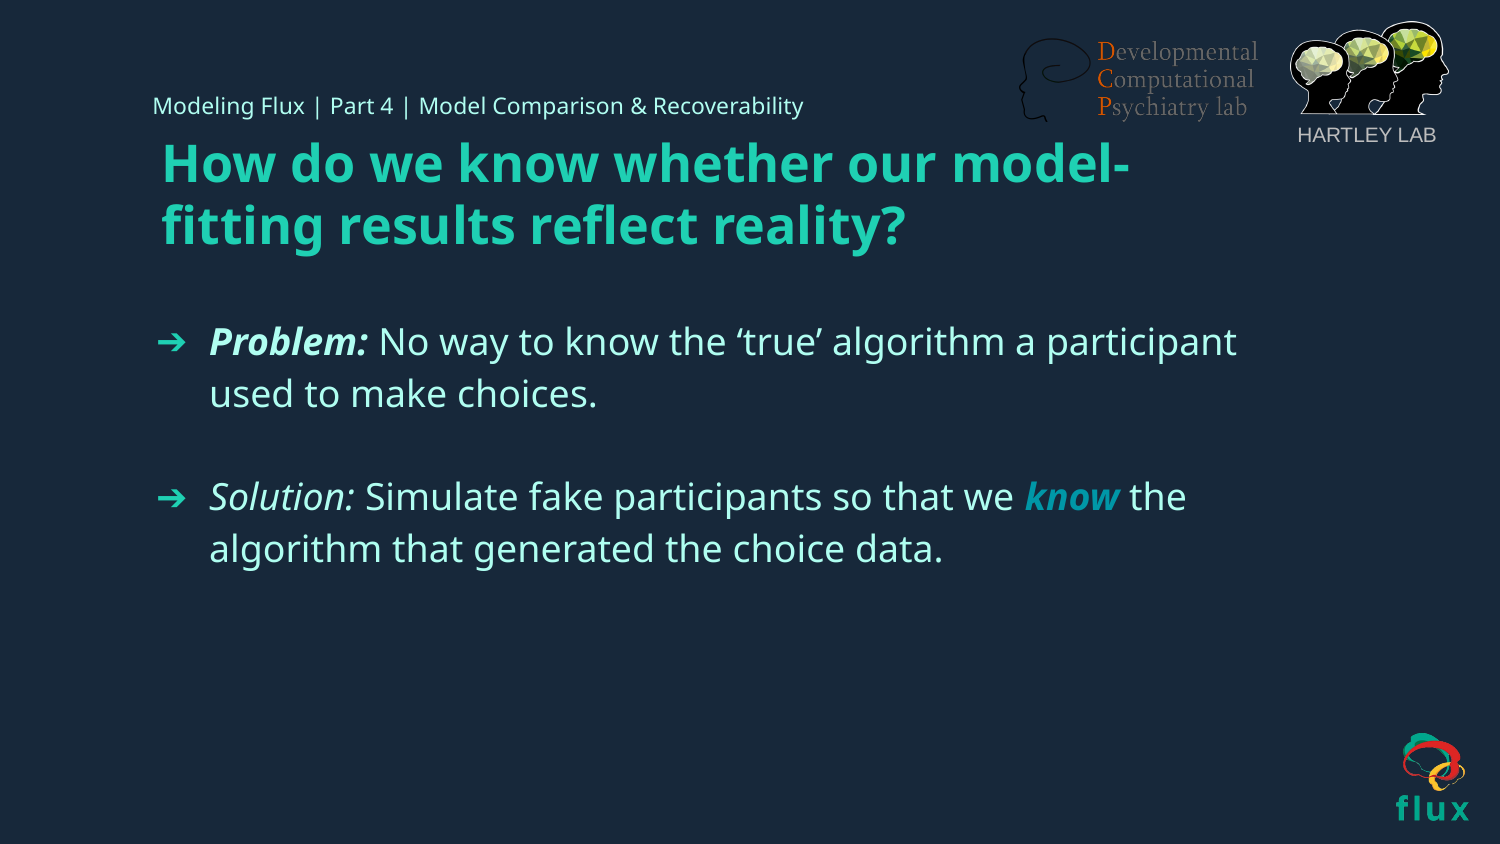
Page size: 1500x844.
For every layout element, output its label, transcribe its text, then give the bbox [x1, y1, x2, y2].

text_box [1244, 20, 1490, 156]
picture [1014, 38, 1244, 124]
picture [1390, 728, 1471, 823]
title How do we know whether our model-fitting results reflect reality? [146, 132, 1245, 272]
text_box Problem: No way to know the ‘true’ algorithm a participant used to make choices. Solution: Simulate fake participants so that we know the algorithm that generated the choice data. [119, 296, 1260, 689]
text_box Modeling Flux | Part 4 | Model Comparison & Recoverability [137, 78, 1118, 134]
